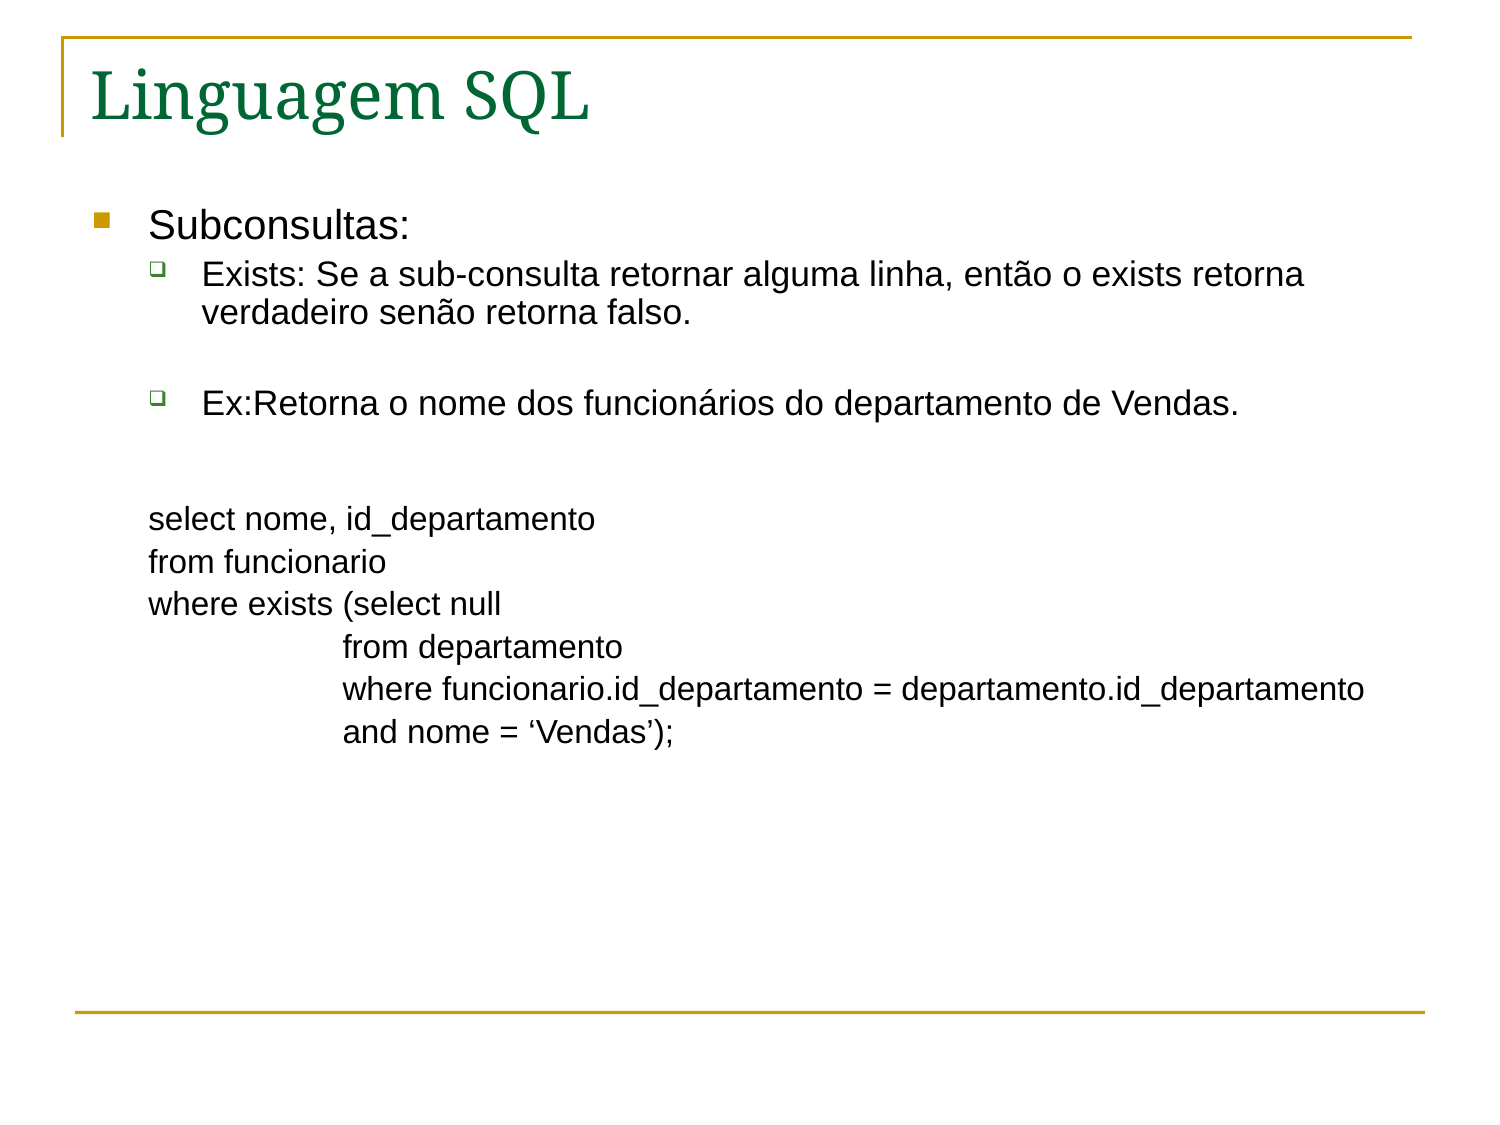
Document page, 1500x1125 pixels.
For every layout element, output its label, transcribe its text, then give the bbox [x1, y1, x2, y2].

title Linguagem SQL [75, 45, 1425, 161]
list Subconsultas: Exists: Se a sub-consulta retornar alguma linha, então o exists retorna verdadeiro senão retorna falso. Ex:Retorna o nome dos funcionários do departamento de Vendas. select nome, id_departamento from funcionario where exists (select null from departamento where funcionario.id_departamento = departamento.id_departamento and nome = ‘Vendas’); [76, 196, 1424, 940]
